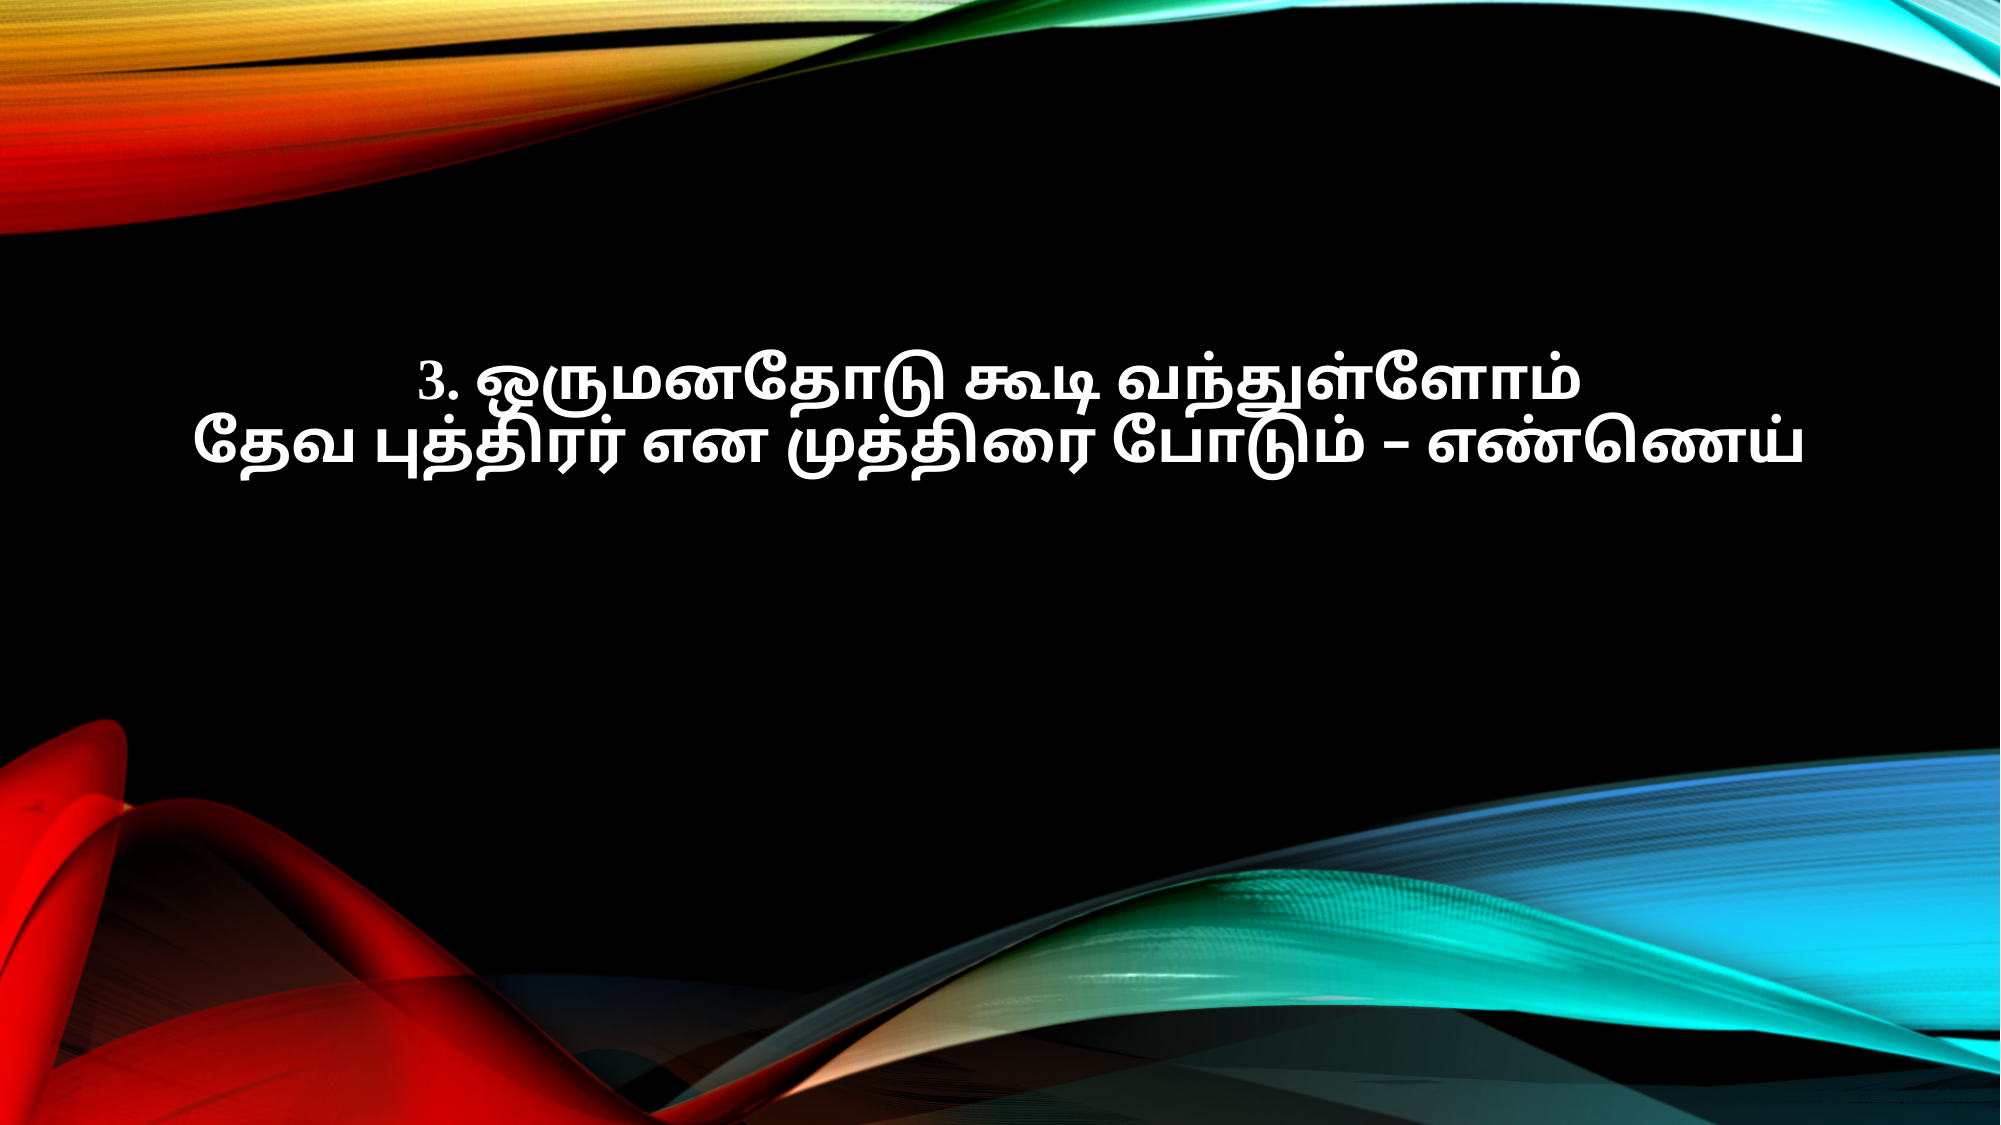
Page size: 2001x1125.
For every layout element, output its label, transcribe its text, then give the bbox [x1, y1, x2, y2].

subtitle 3. ஒருமனதோடு கூடி வந்துள்ளோம் தேவ புத்திரர் என முத்திரை போடும் – எண்ணெய் [0, 0, 2000, 1125]
